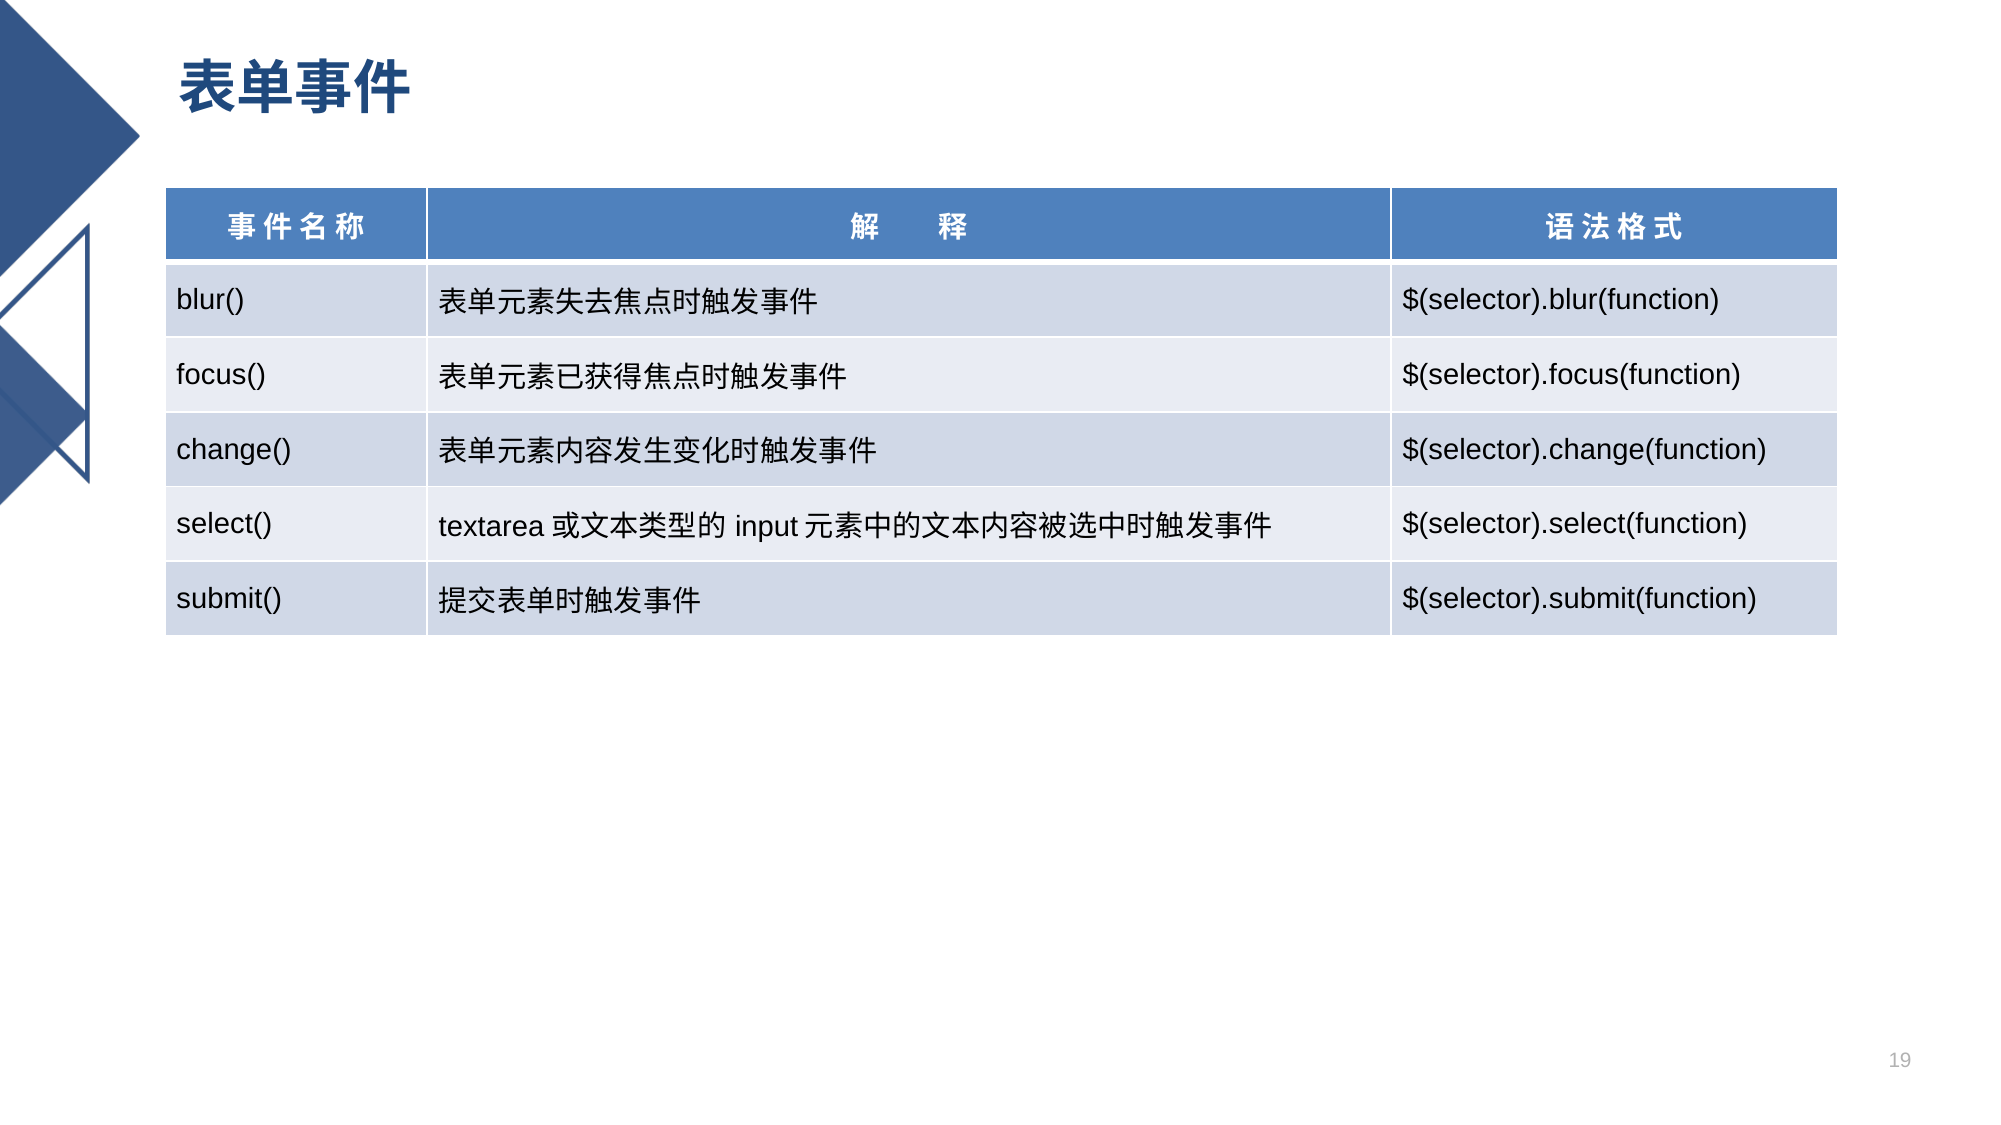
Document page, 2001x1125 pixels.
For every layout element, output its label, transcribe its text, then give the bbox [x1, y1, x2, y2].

table_cell $(selector).focus(function) [1392, 338, 1837, 411]
table_cell 表单元素内容发生变化时触发事件 [428, 413, 1390, 486]
table_cell $(selector).select(function) [1392, 487, 1837, 560]
table_cell focus() [166, 338, 426, 411]
title 表单事件 [165, 35, 1914, 136]
table_cell $(selector).blur(function) [1392, 265, 1837, 336]
table_cell 表单元素已获得焦点时触发事件 [428, 338, 1390, 411]
table_cell 表单元素失去焦点时触发事件 [428, 265, 1390, 336]
table_cell change() [166, 413, 426, 486]
picture [0, 0, 140, 595]
table_cell $(selector).submit(function) [1392, 562, 1837, 635]
table_header 解 释 [428, 188, 1390, 259]
table_cell submit() [166, 562, 426, 635]
table_cell select() [166, 487, 426, 560]
slide_number 19 [1851, 1029, 1949, 1090]
table_cell textarea或文本类型的input元素中的文本内容被选中时触发事件 [428, 487, 1390, 560]
table_cell $(selector).change(function) [1392, 413, 1837, 486]
table_header 事 件 名 称 [166, 188, 426, 259]
table_header 语 法 格 式 [1392, 188, 1837, 259]
table_cell blur() [166, 265, 426, 336]
table_cell 提交表单时触发事件 [428, 562, 1390, 635]
